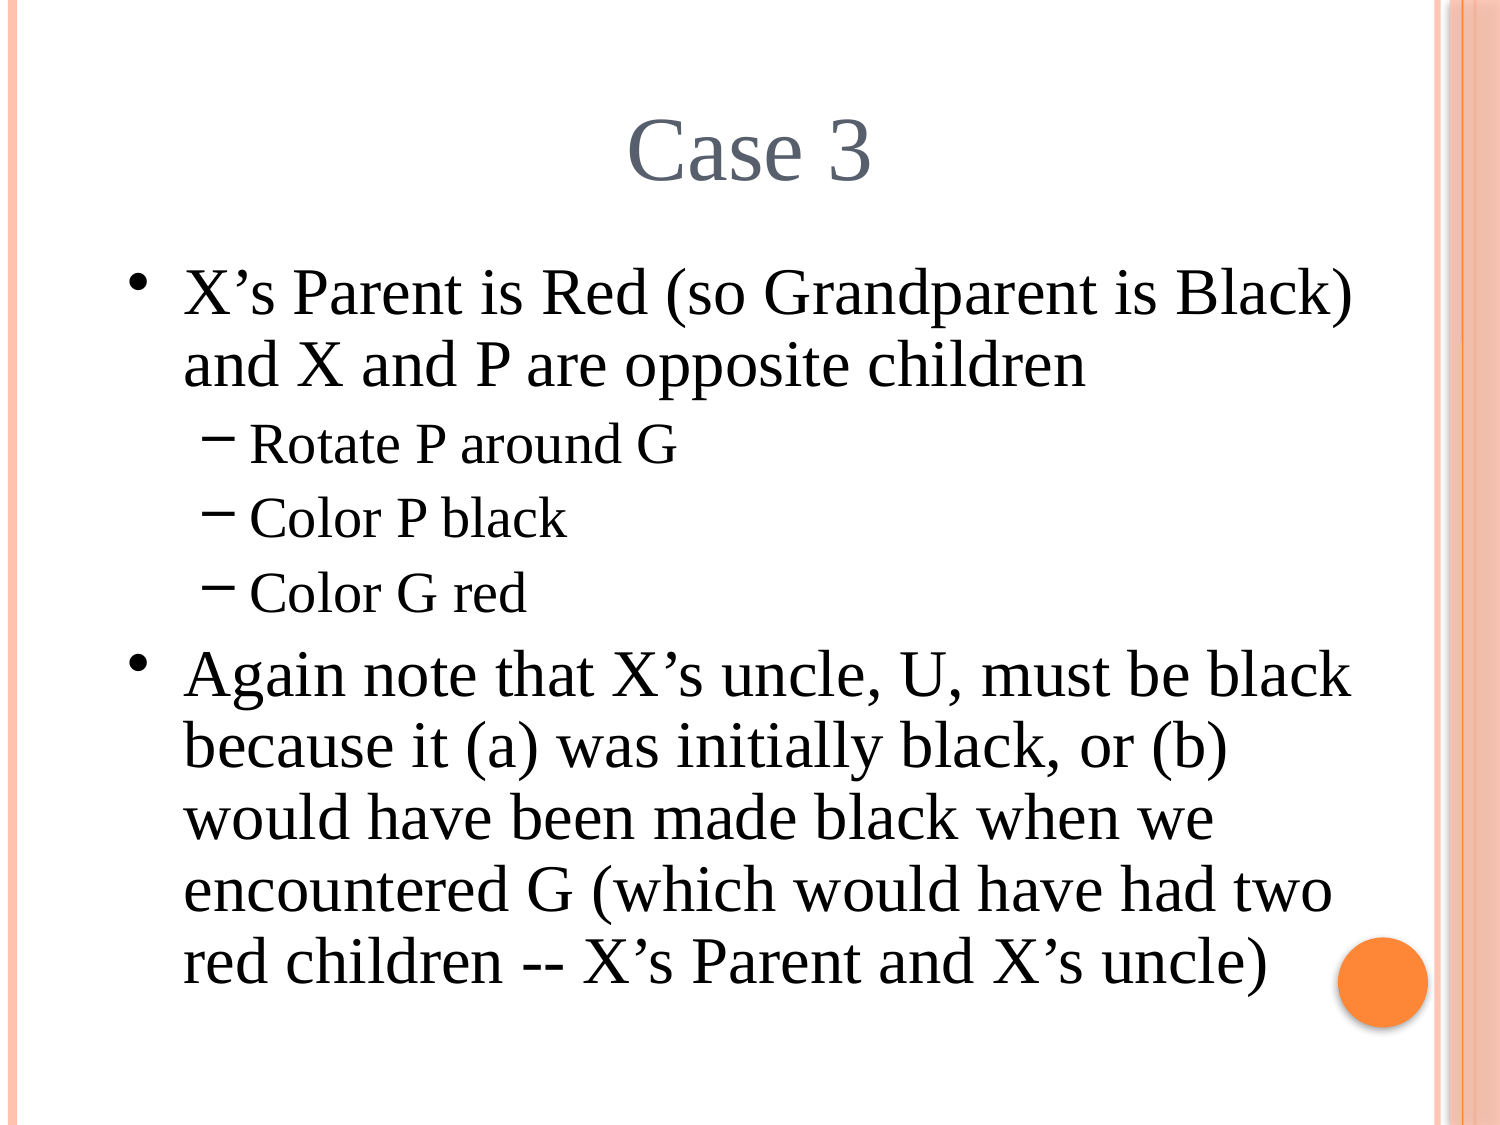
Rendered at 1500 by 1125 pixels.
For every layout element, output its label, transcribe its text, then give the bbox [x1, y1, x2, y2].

text_box X’s Parent is Red (so Grandparent is Black) and X and P are opposite children Rotate P around G Color P black Color G red Again note that X’s uncle, U, must be black because it (a) was initially black, or (b) would have been made black when we encountered G (which would have had two red children -- X’s Parent and X’s uncle) [112, 249, 1388, 1050]
text_box Case 3 [112, 50, 1388, 238]
